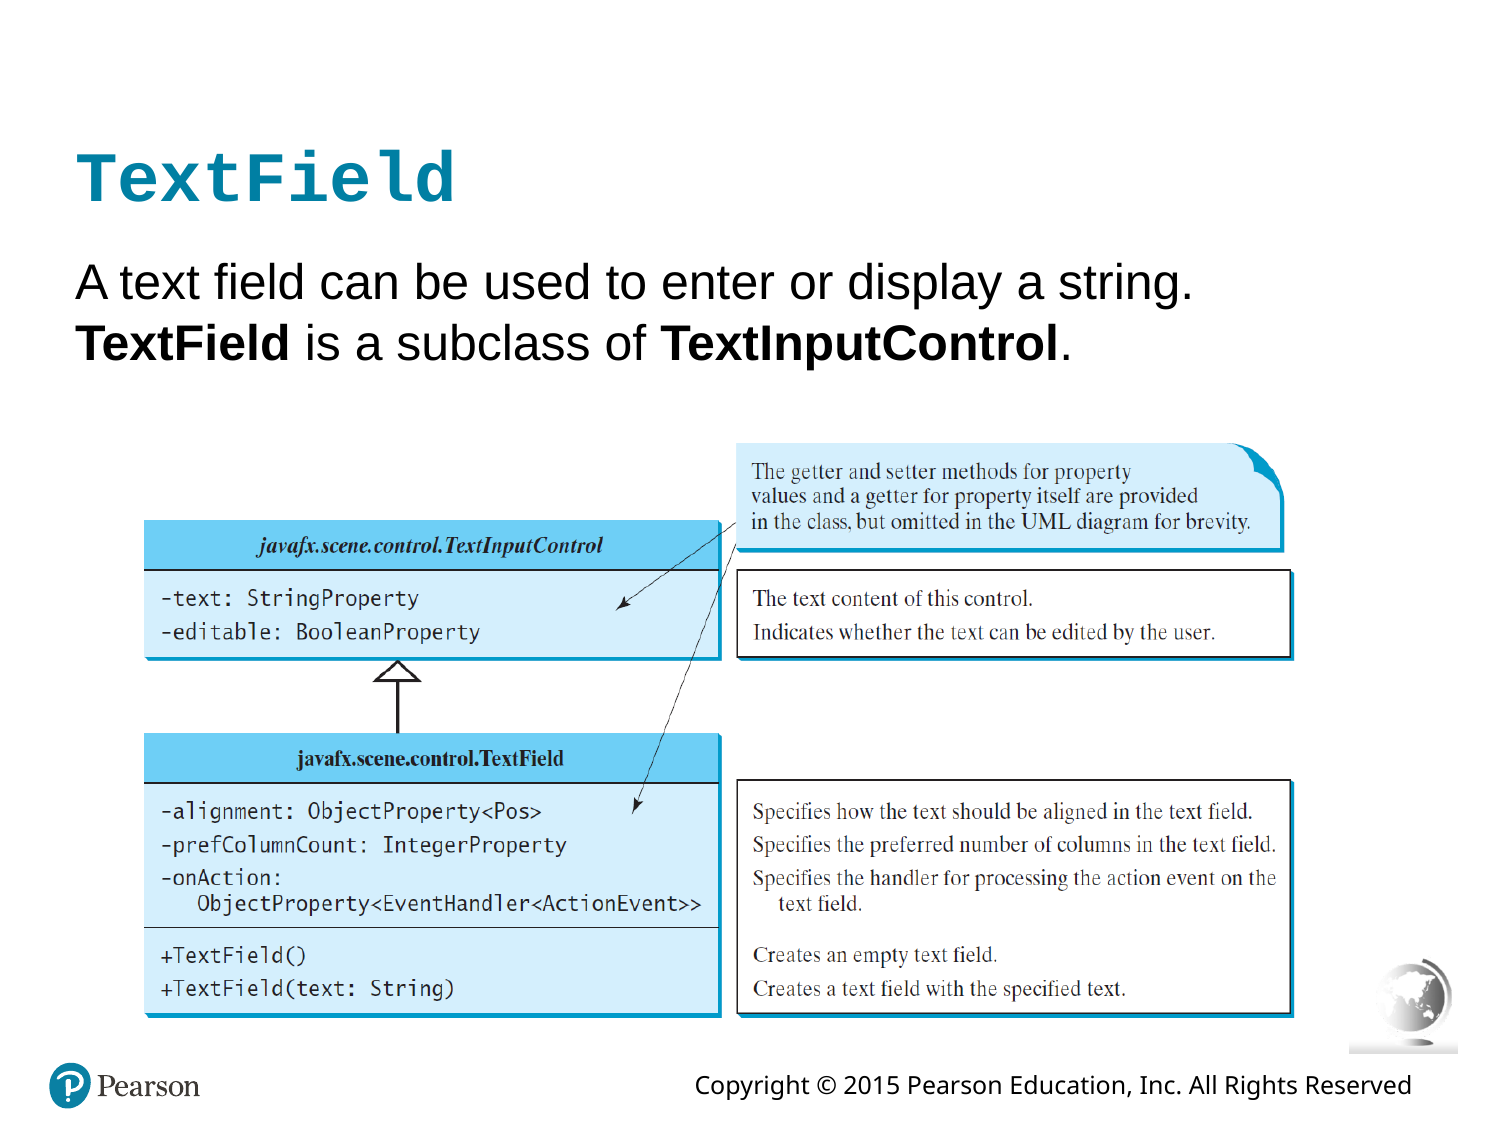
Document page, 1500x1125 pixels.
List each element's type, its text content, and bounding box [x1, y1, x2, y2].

list A text field can be used to enter or display a string. TextField is a subclass of TextInputControl. [75, 249, 1425, 375]
picture [137, 437, 1301, 1024]
title TextField [75, 35, 1425, 216]
picture [1349, 955, 1458, 1054]
